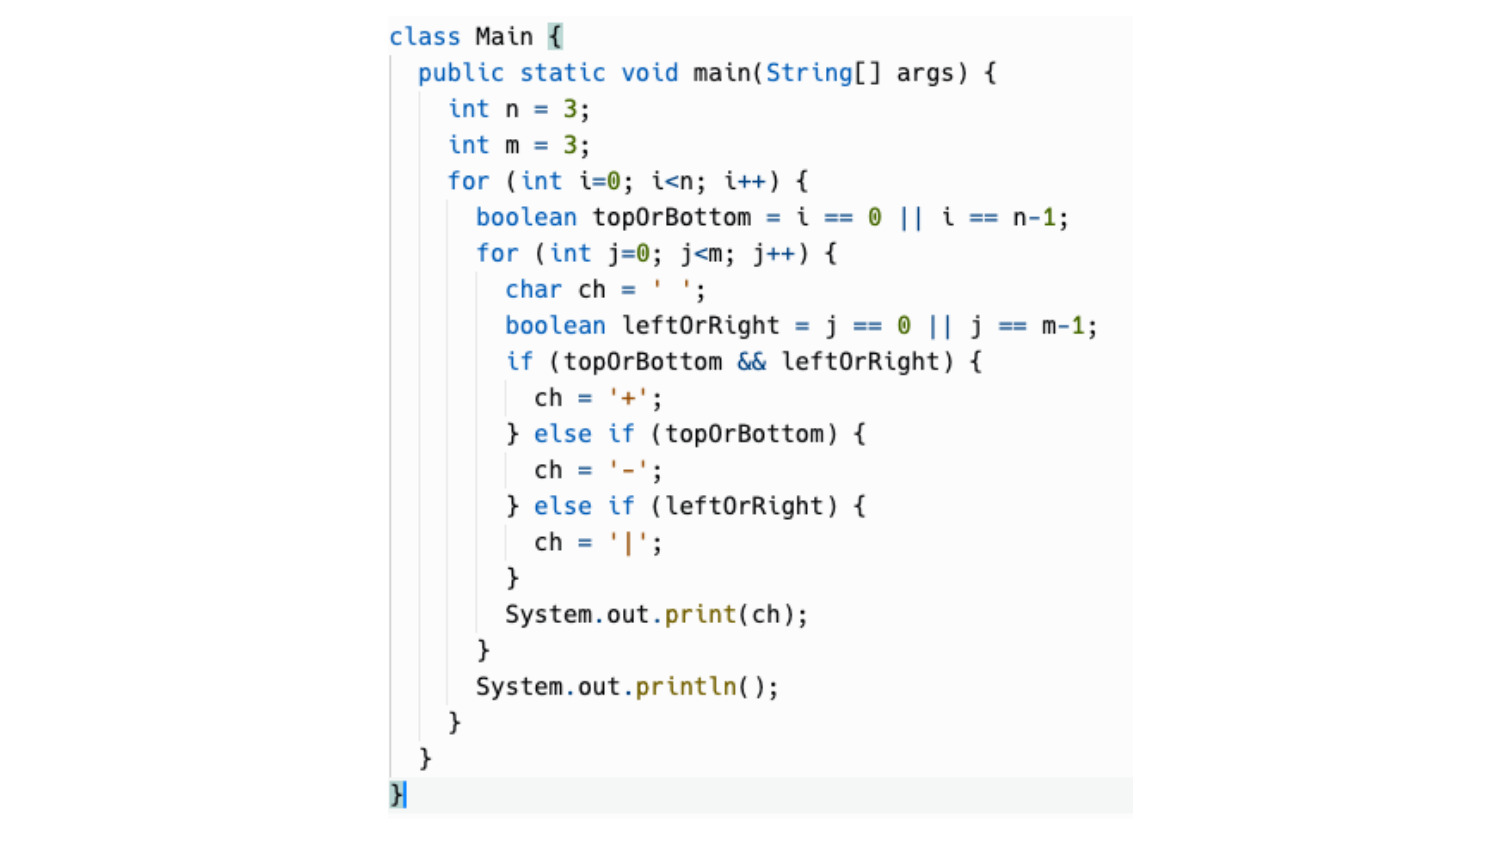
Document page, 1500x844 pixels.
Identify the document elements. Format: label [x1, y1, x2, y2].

picture [388, 16, 1133, 819]
